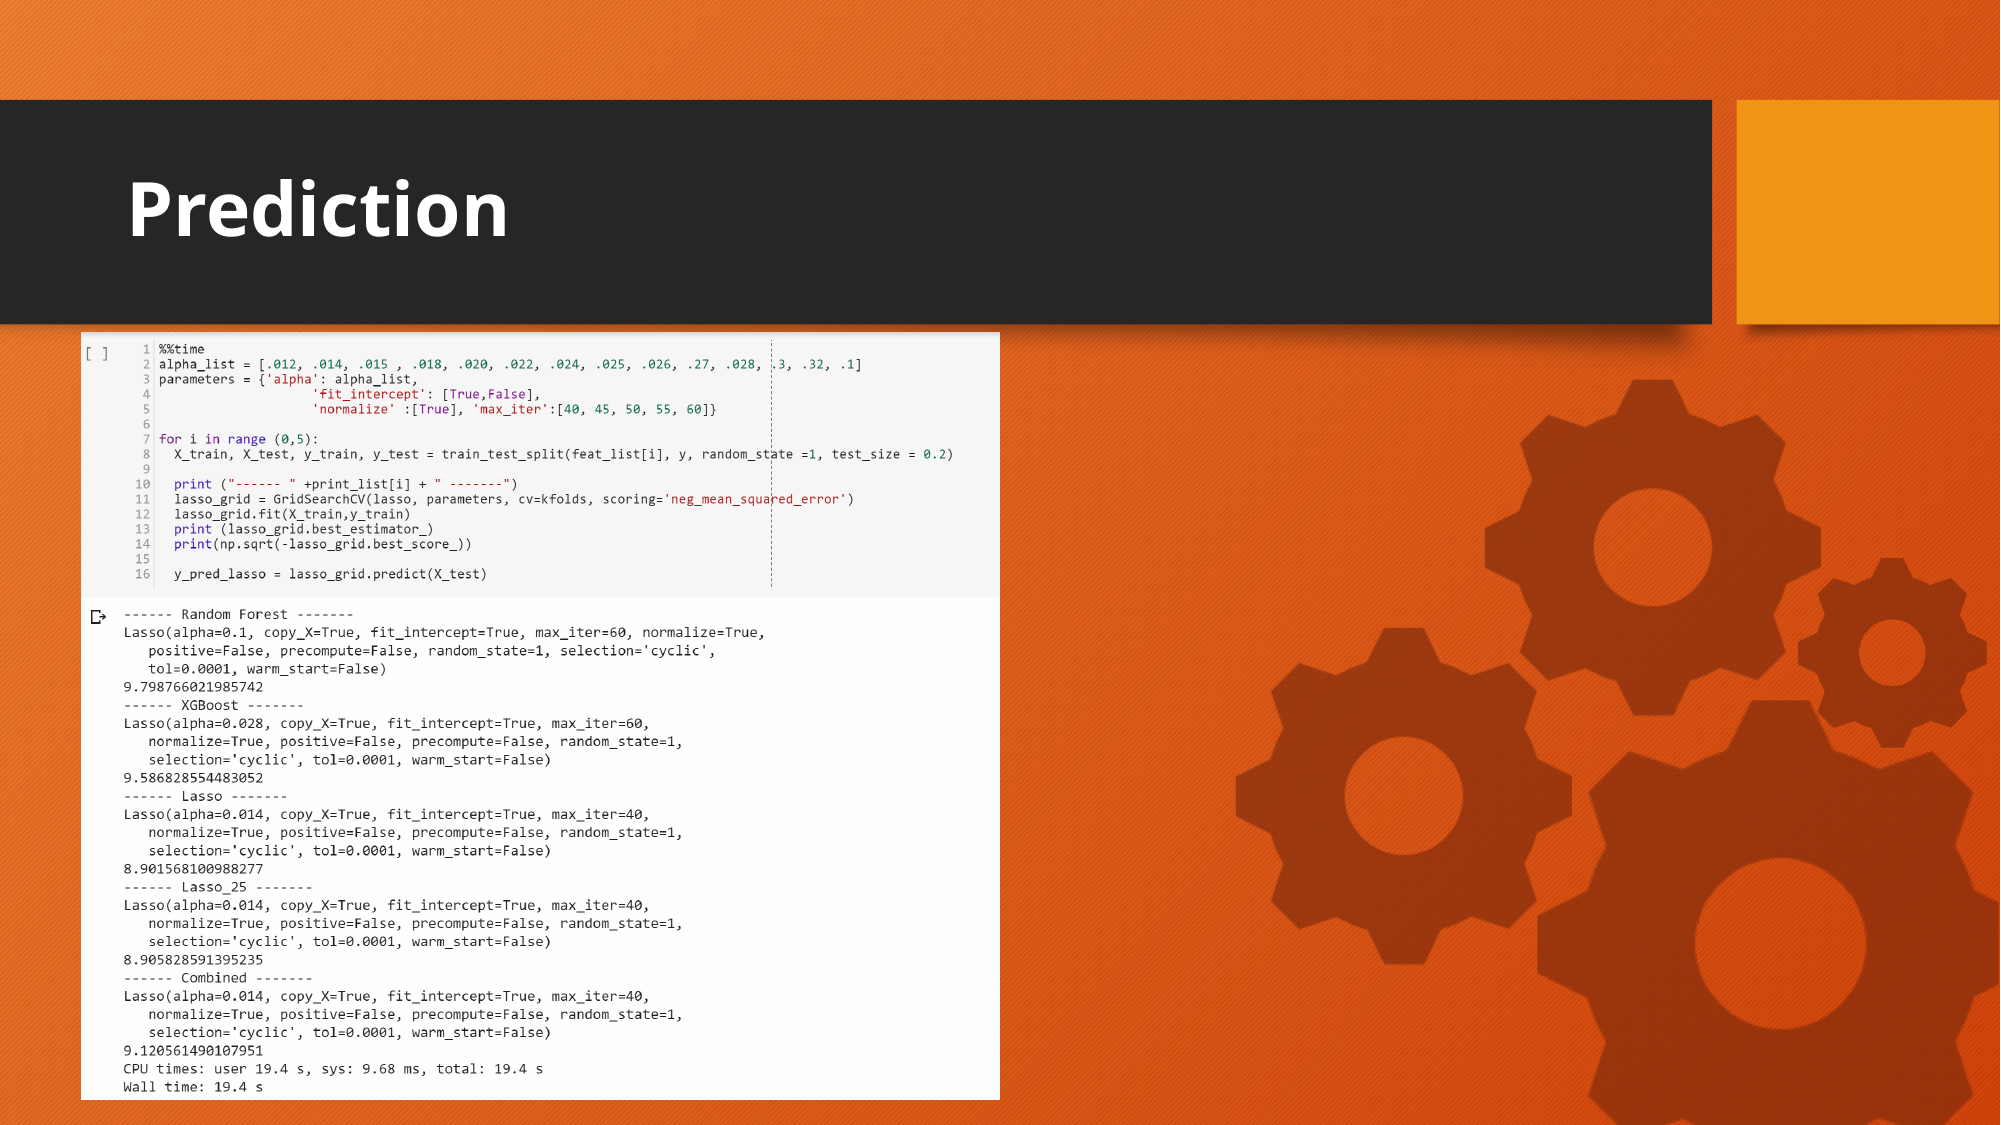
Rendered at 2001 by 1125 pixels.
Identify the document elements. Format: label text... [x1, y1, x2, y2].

title Prediction [111, 123, 1689, 301]
picture [0, 311, 2001, 1125]
